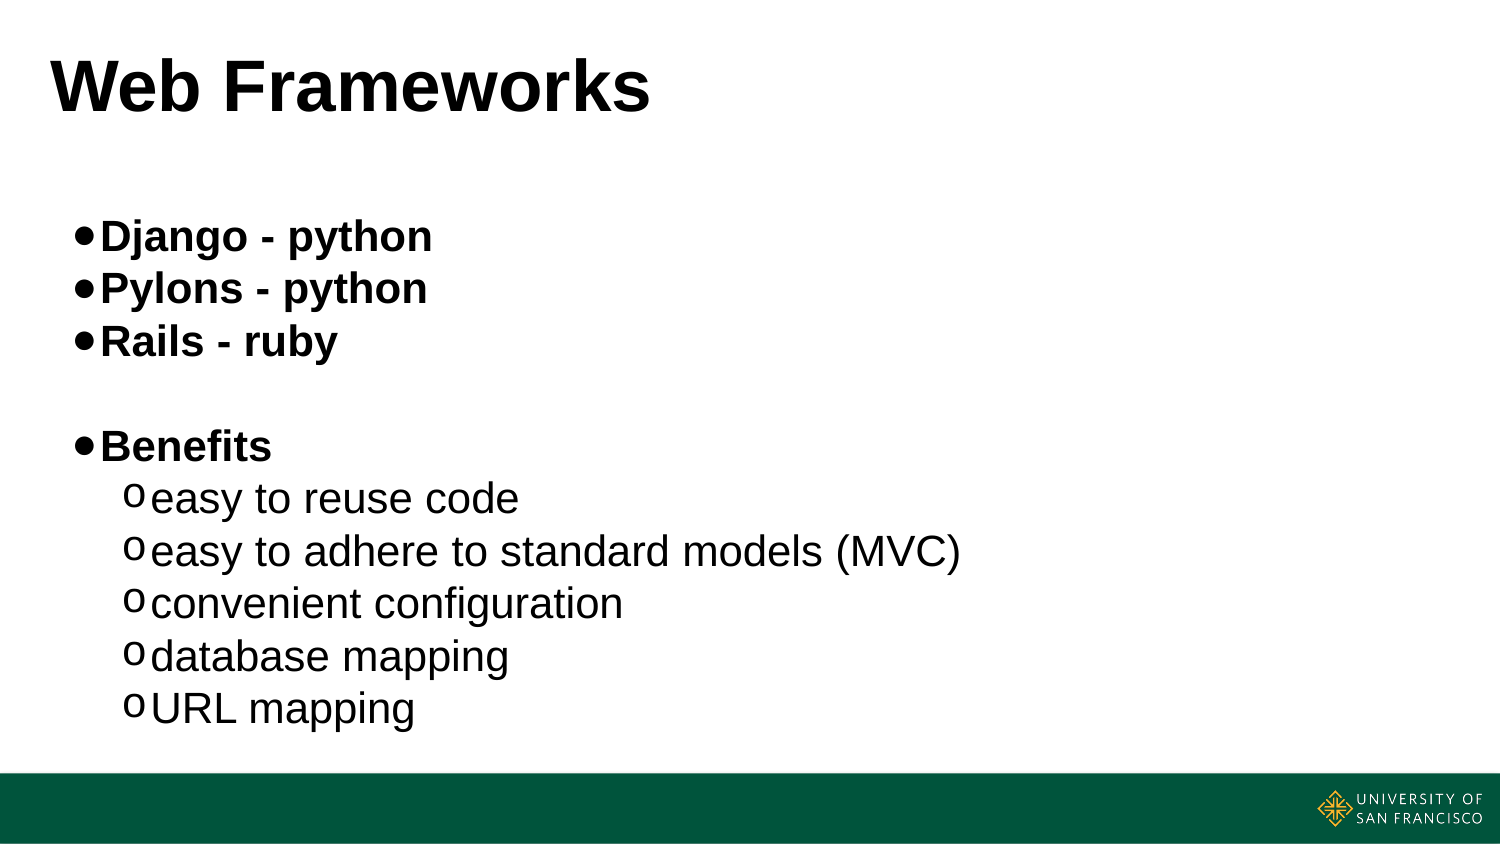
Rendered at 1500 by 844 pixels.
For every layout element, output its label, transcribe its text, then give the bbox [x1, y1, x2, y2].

picture [1317, 790, 1482, 827]
list Django - python Pylons - python Rails - ruby Benefits easy to reuse code easy to adhere to standard models (MVC) convenient configuration database mapping URL mapping [45, 202, 1467, 819]
title Web Frameworks [45, 33, 1467, 144]
